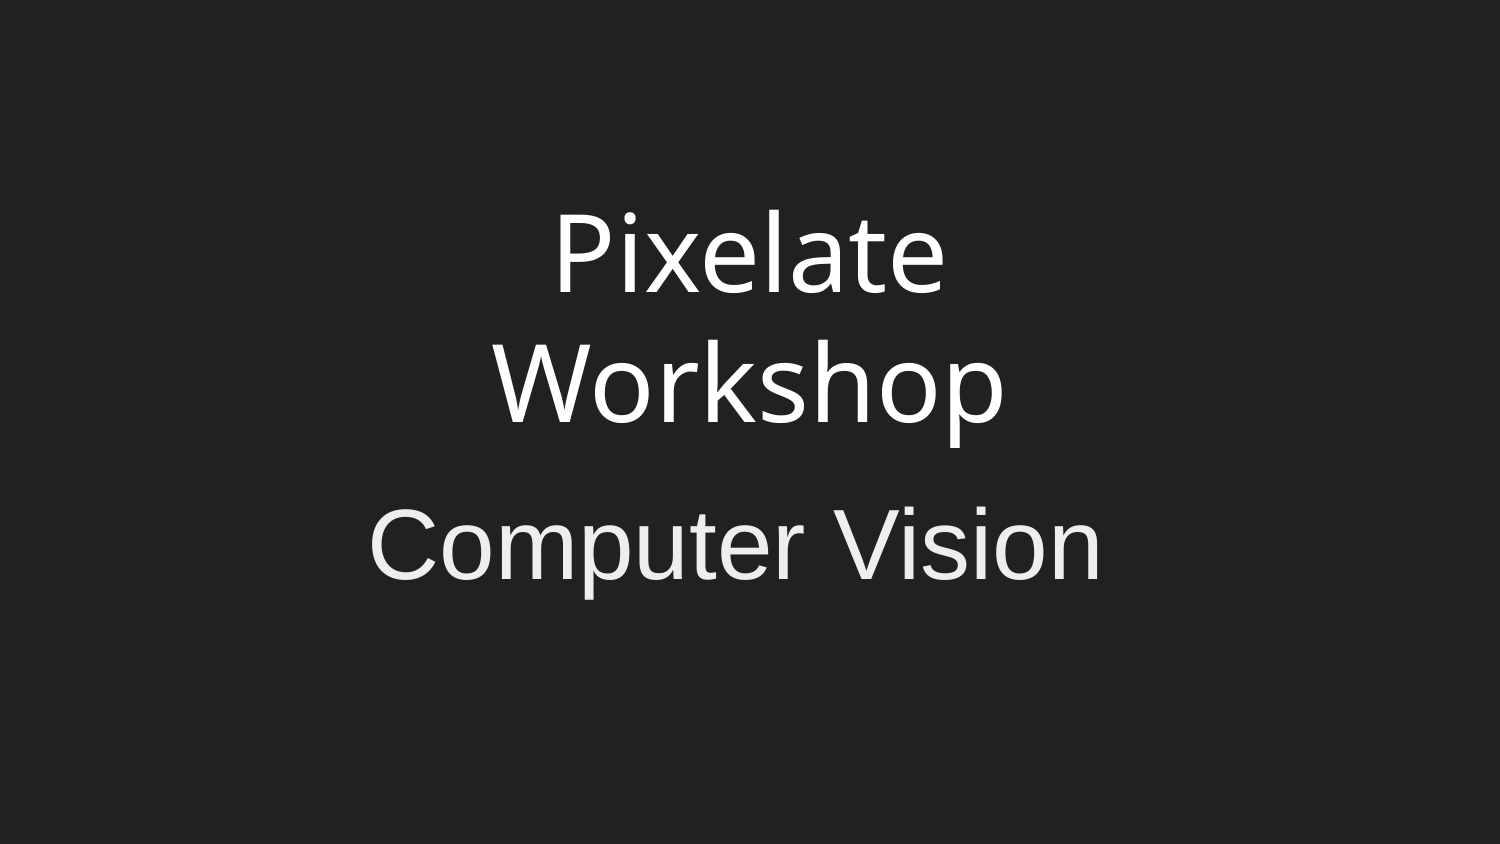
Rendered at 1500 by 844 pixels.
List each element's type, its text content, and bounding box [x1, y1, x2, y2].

title Pixelate Workshop [51, 122, 1449, 459]
subtitle Computer Vision [51, 464, 1449, 595]
